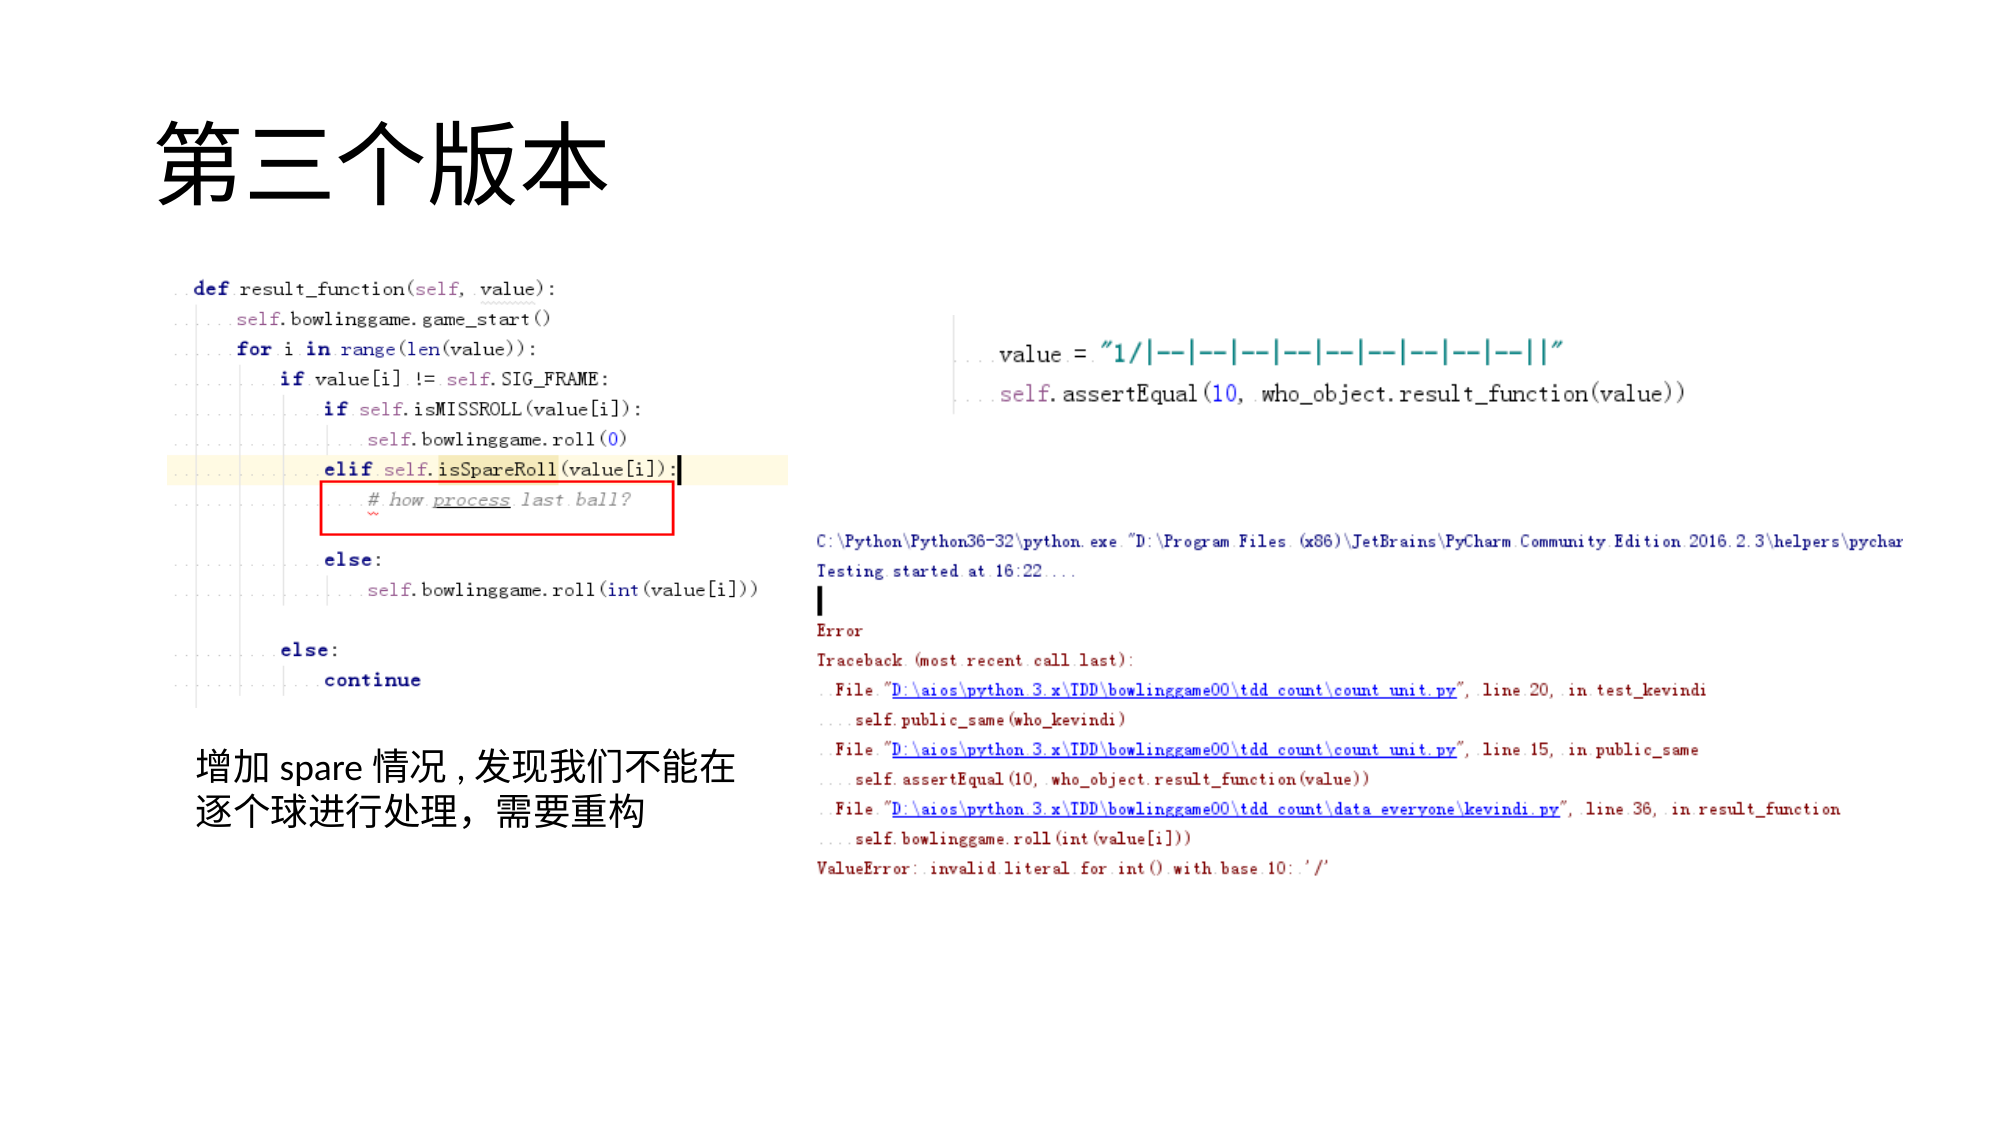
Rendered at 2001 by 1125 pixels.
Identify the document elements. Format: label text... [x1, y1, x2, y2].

picture [813, 530, 1903, 940]
title 第三个版本 [137, 59, 1863, 278]
text_box 增加spare情况,发现我们不能在逐个球进行处理，需要重构 [180, 735, 774, 885]
picture [950, 315, 1732, 438]
picture [167, 265, 788, 708]
